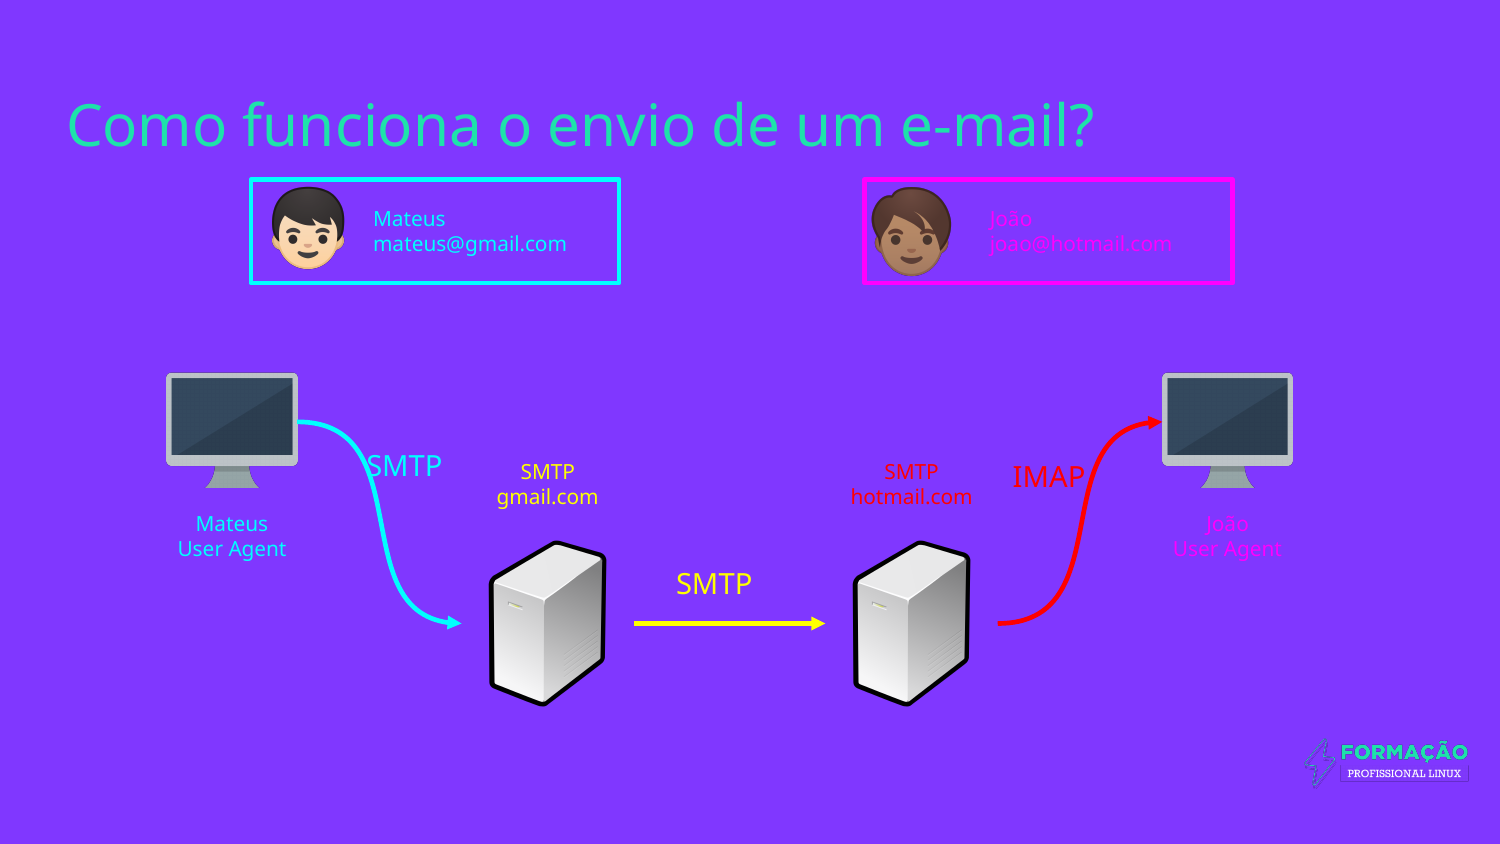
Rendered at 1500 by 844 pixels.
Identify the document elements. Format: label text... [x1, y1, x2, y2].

picture [166, 356, 298, 488]
title Como funciona o envio de um e-mail? [51, 72, 1449, 167]
text_box João User Agent [1168, 495, 1310, 576]
picture [1273, 683, 1500, 844]
picture [1161, 356, 1294, 488]
text_box [250, 179, 619, 283]
text_box SMTP hotmail.com [829, 443, 992, 525]
picture [825, 537, 998, 710]
text_box SMTP gmail.com [465, 443, 631, 525]
picture [263, 183, 352, 272]
text_box SMTP [661, 550, 776, 622]
text_box [864, 179, 1233, 283]
text_box Mateus User Agent [149, 495, 291, 576]
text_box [997, 421, 1163, 624]
picture [864, 184, 959, 279]
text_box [296, 421, 462, 624]
picture [461, 537, 635, 710]
